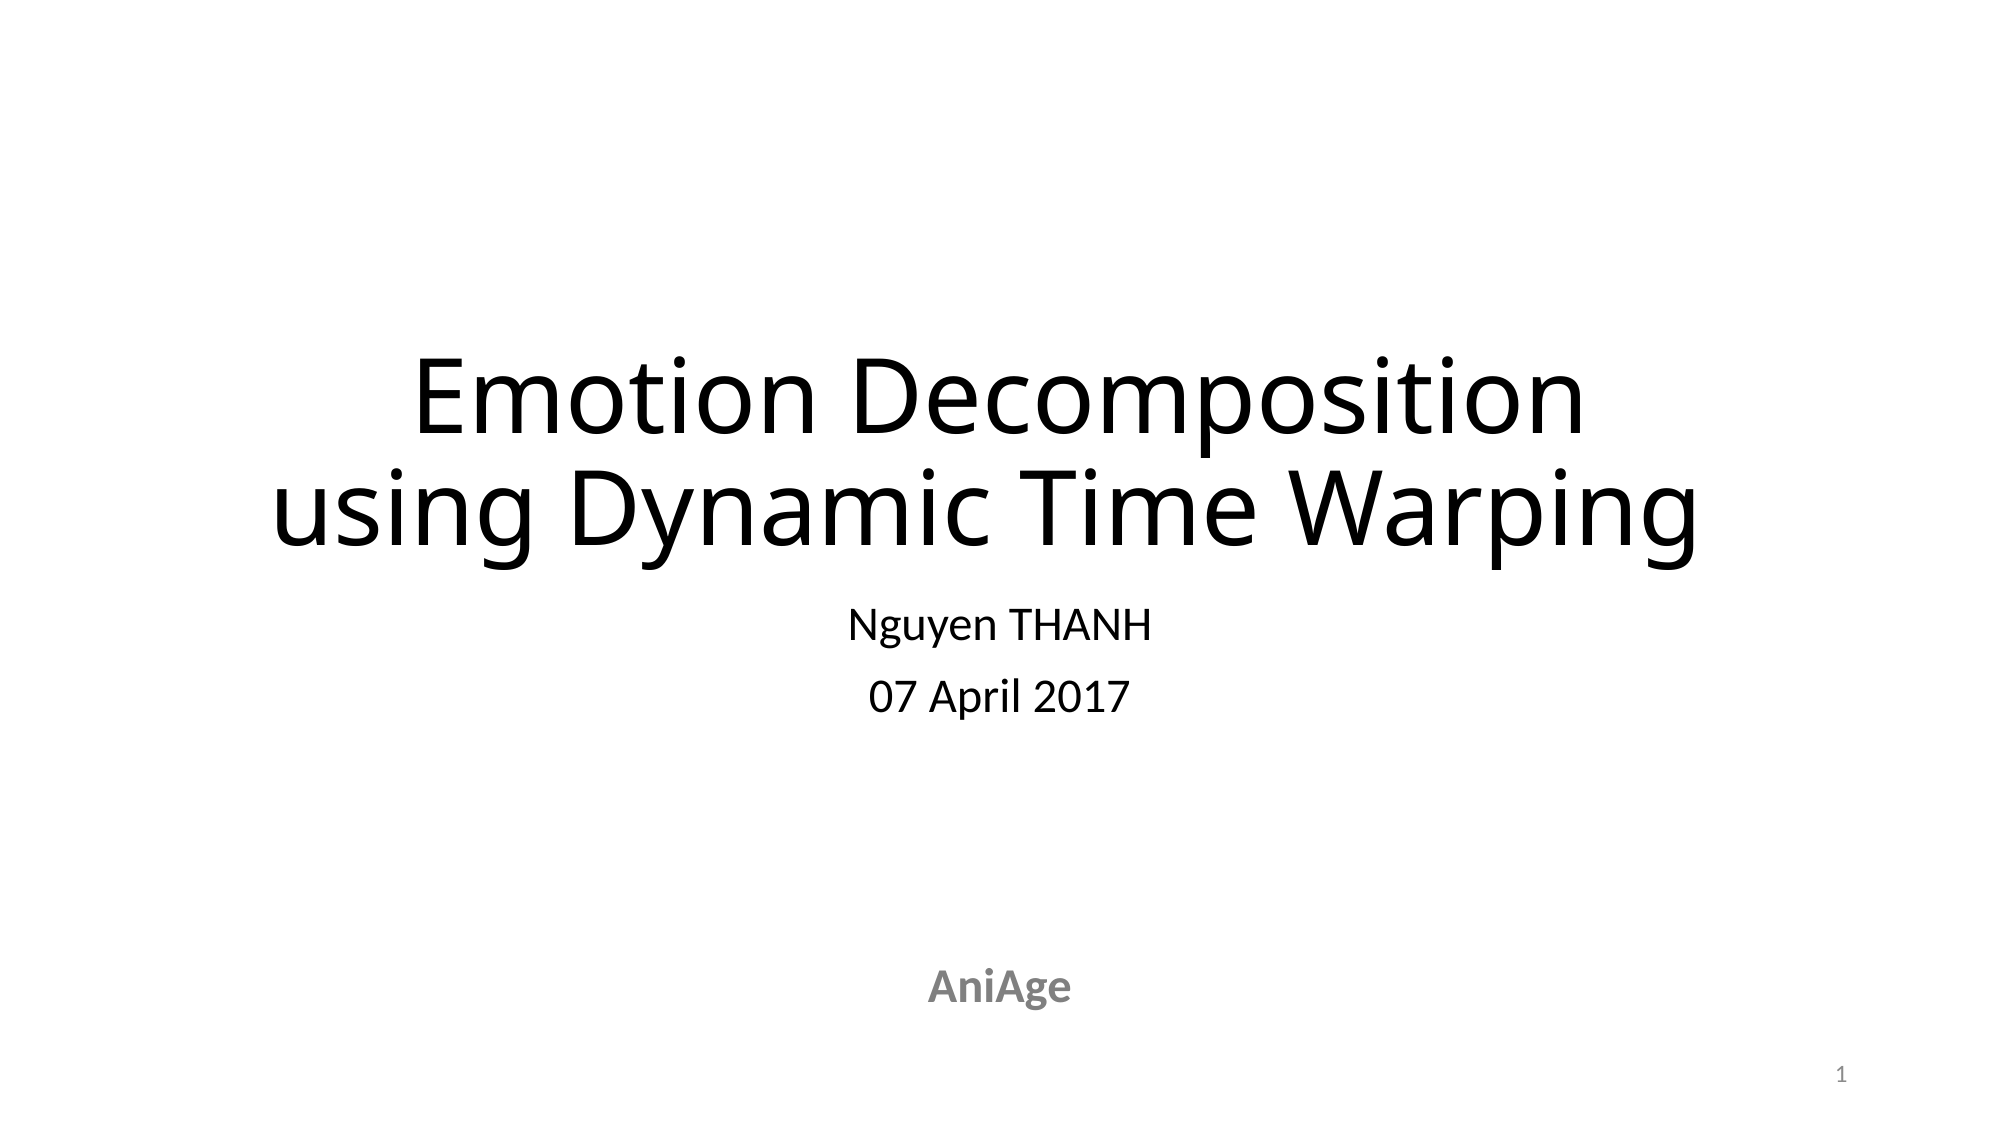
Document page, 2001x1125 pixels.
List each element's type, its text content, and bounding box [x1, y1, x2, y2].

title Emotion Decomposition using Dynamic Time Warping [249, 184, 1750, 576]
slide_number 2 [1412, 1042, 1863, 1103]
subtitle Nguyen THANH 07 April 2017 AniAge [249, 590, 1750, 1023]
